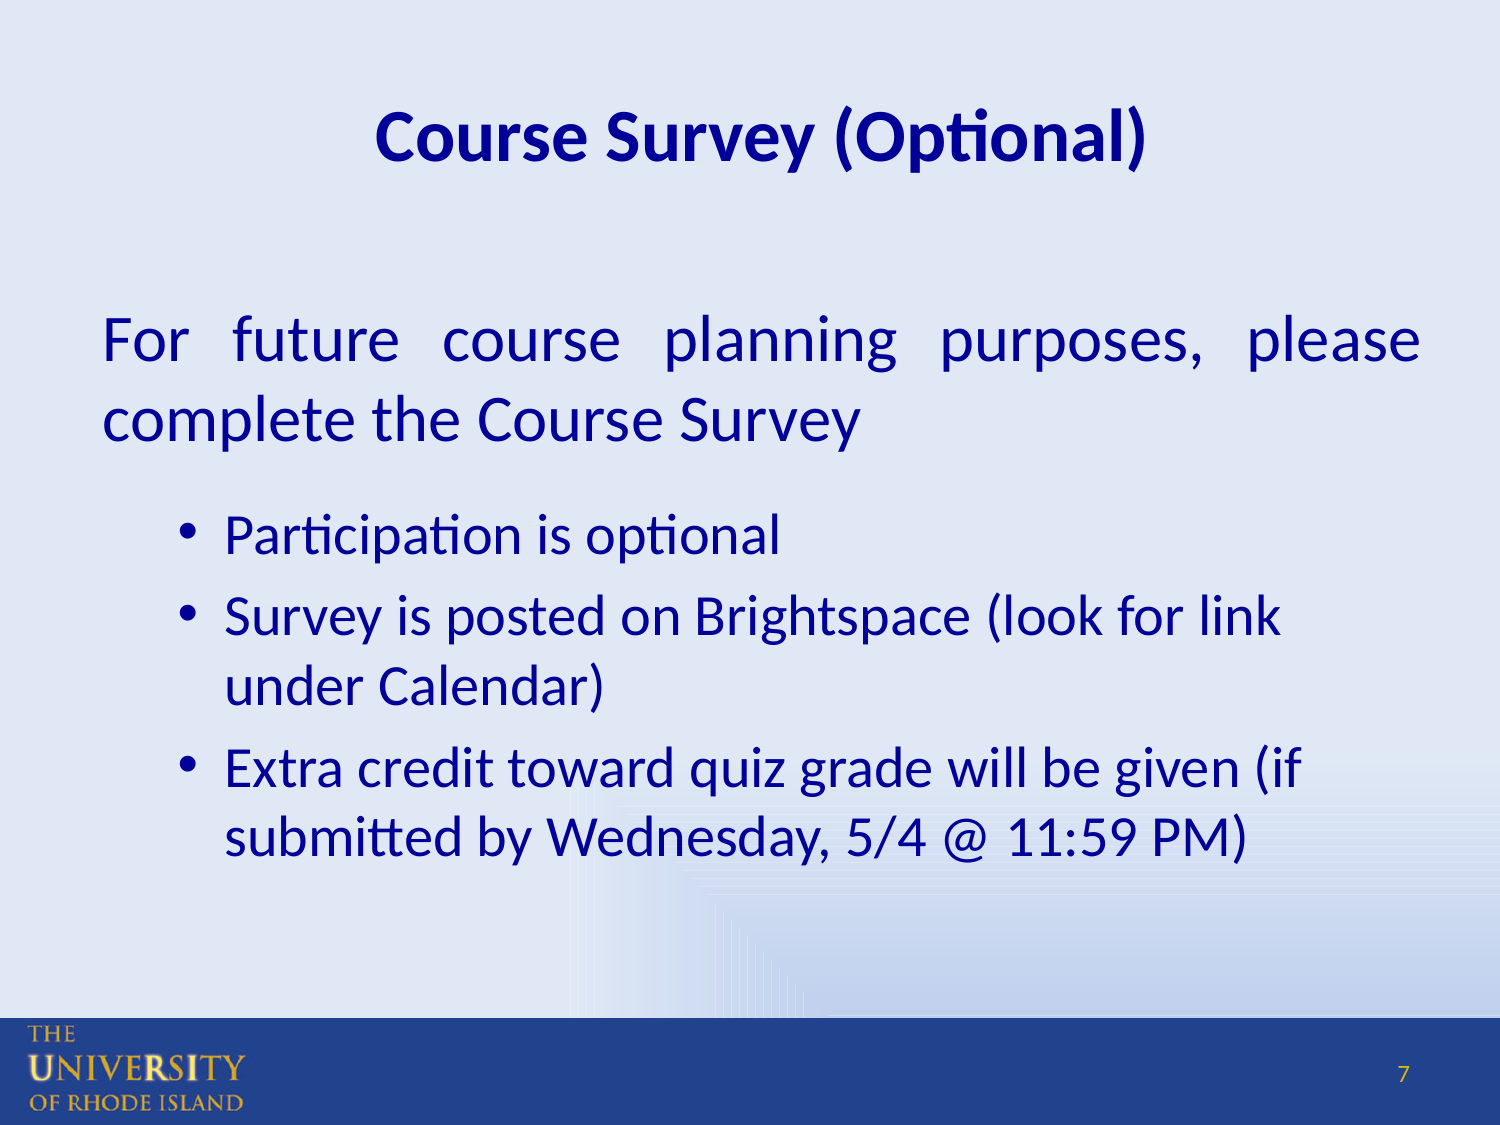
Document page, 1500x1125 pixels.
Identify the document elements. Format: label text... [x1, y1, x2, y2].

picture [0, 1018, 1500, 1125]
list For future course planning purposes, please complete the Course Survey Participation is optional Survey is posted on Brightspace (look for link under Calendar) Extra credit toward quiz grade will be given (if submitted by Wednesday, 5/4 @ 11:59 PM) [87, 287, 1438, 950]
title Course Survey (Optional) [87, 37, 1438, 225]
